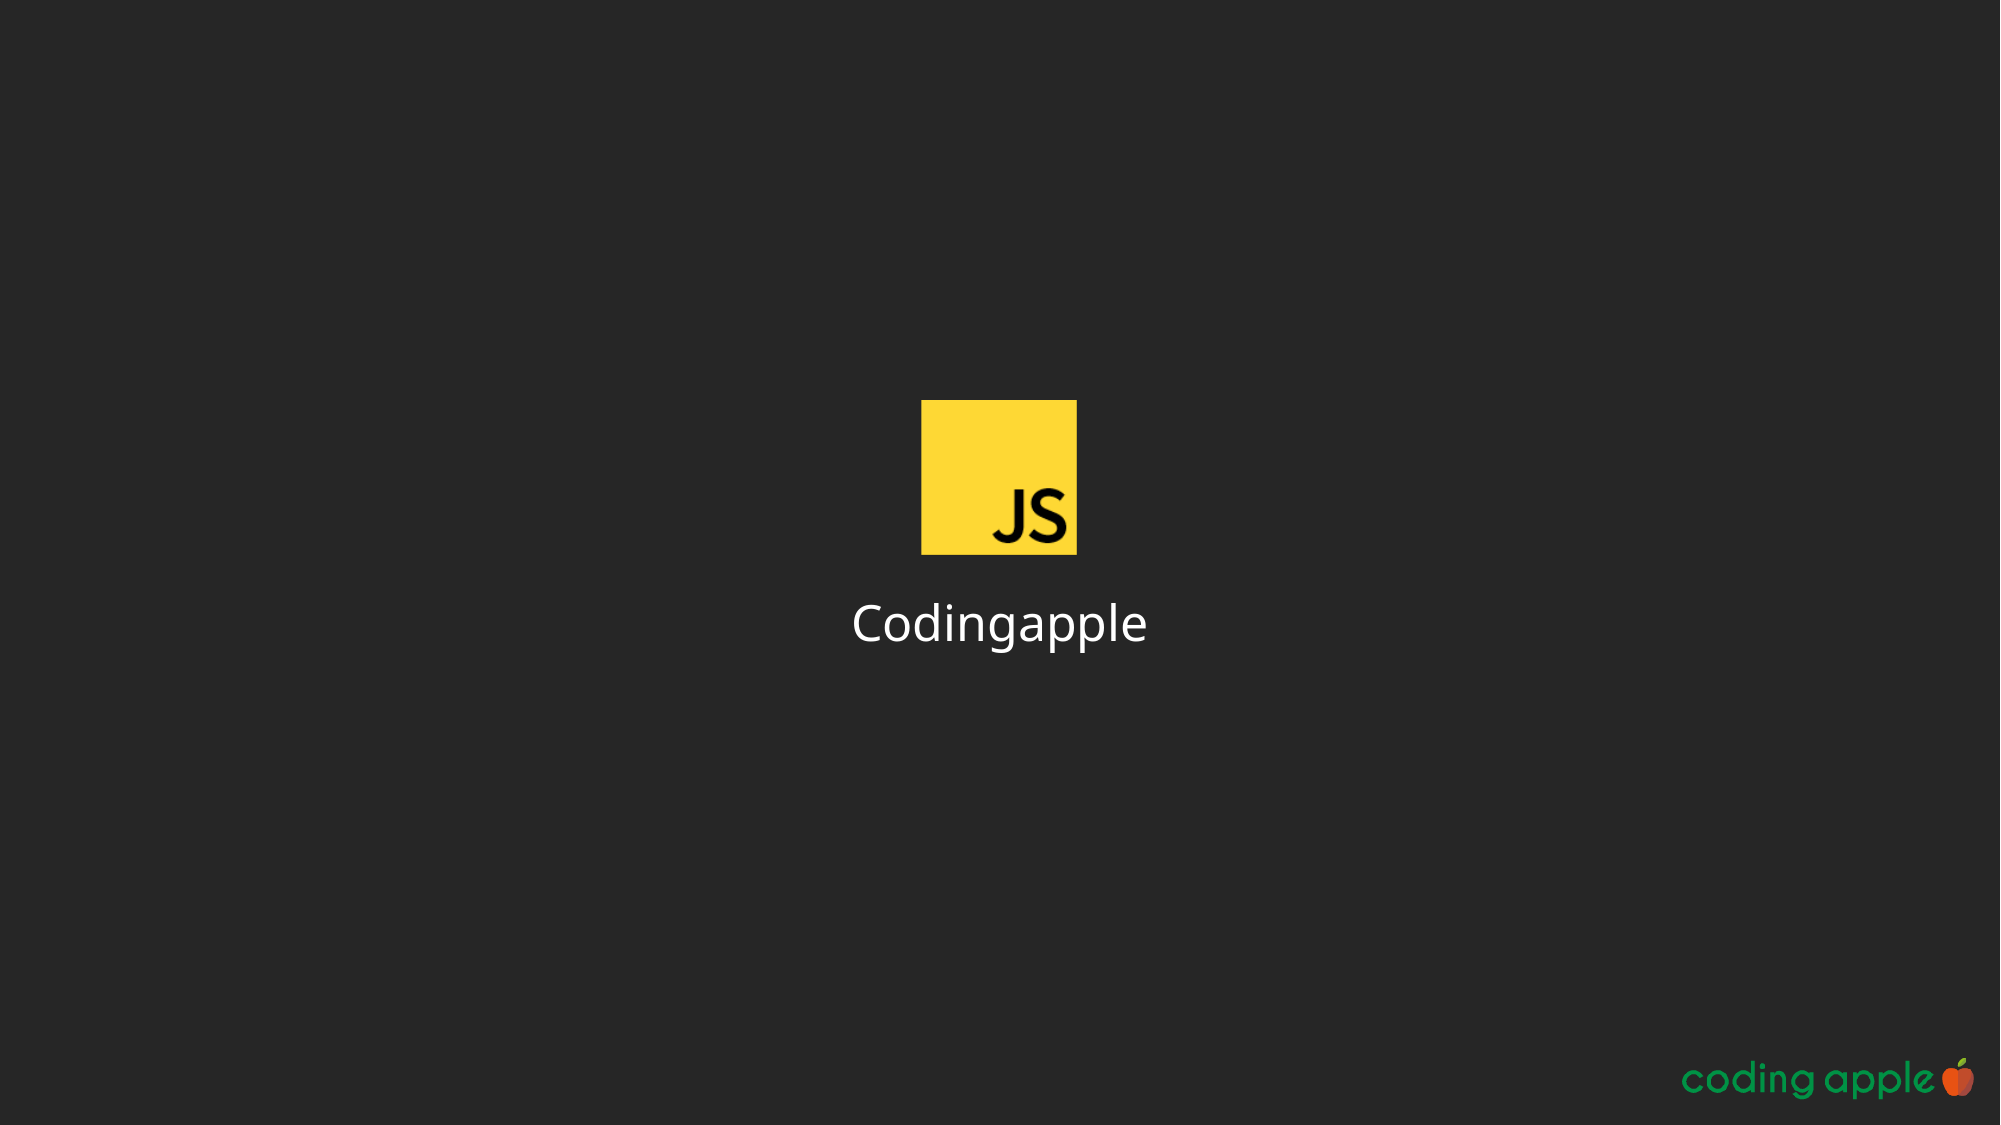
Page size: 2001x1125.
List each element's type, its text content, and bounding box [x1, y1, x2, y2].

picture [921, 400, 1079, 558]
picture [1677, 1052, 1976, 1107]
subtitle Codingapple [249, 590, 1750, 863]
